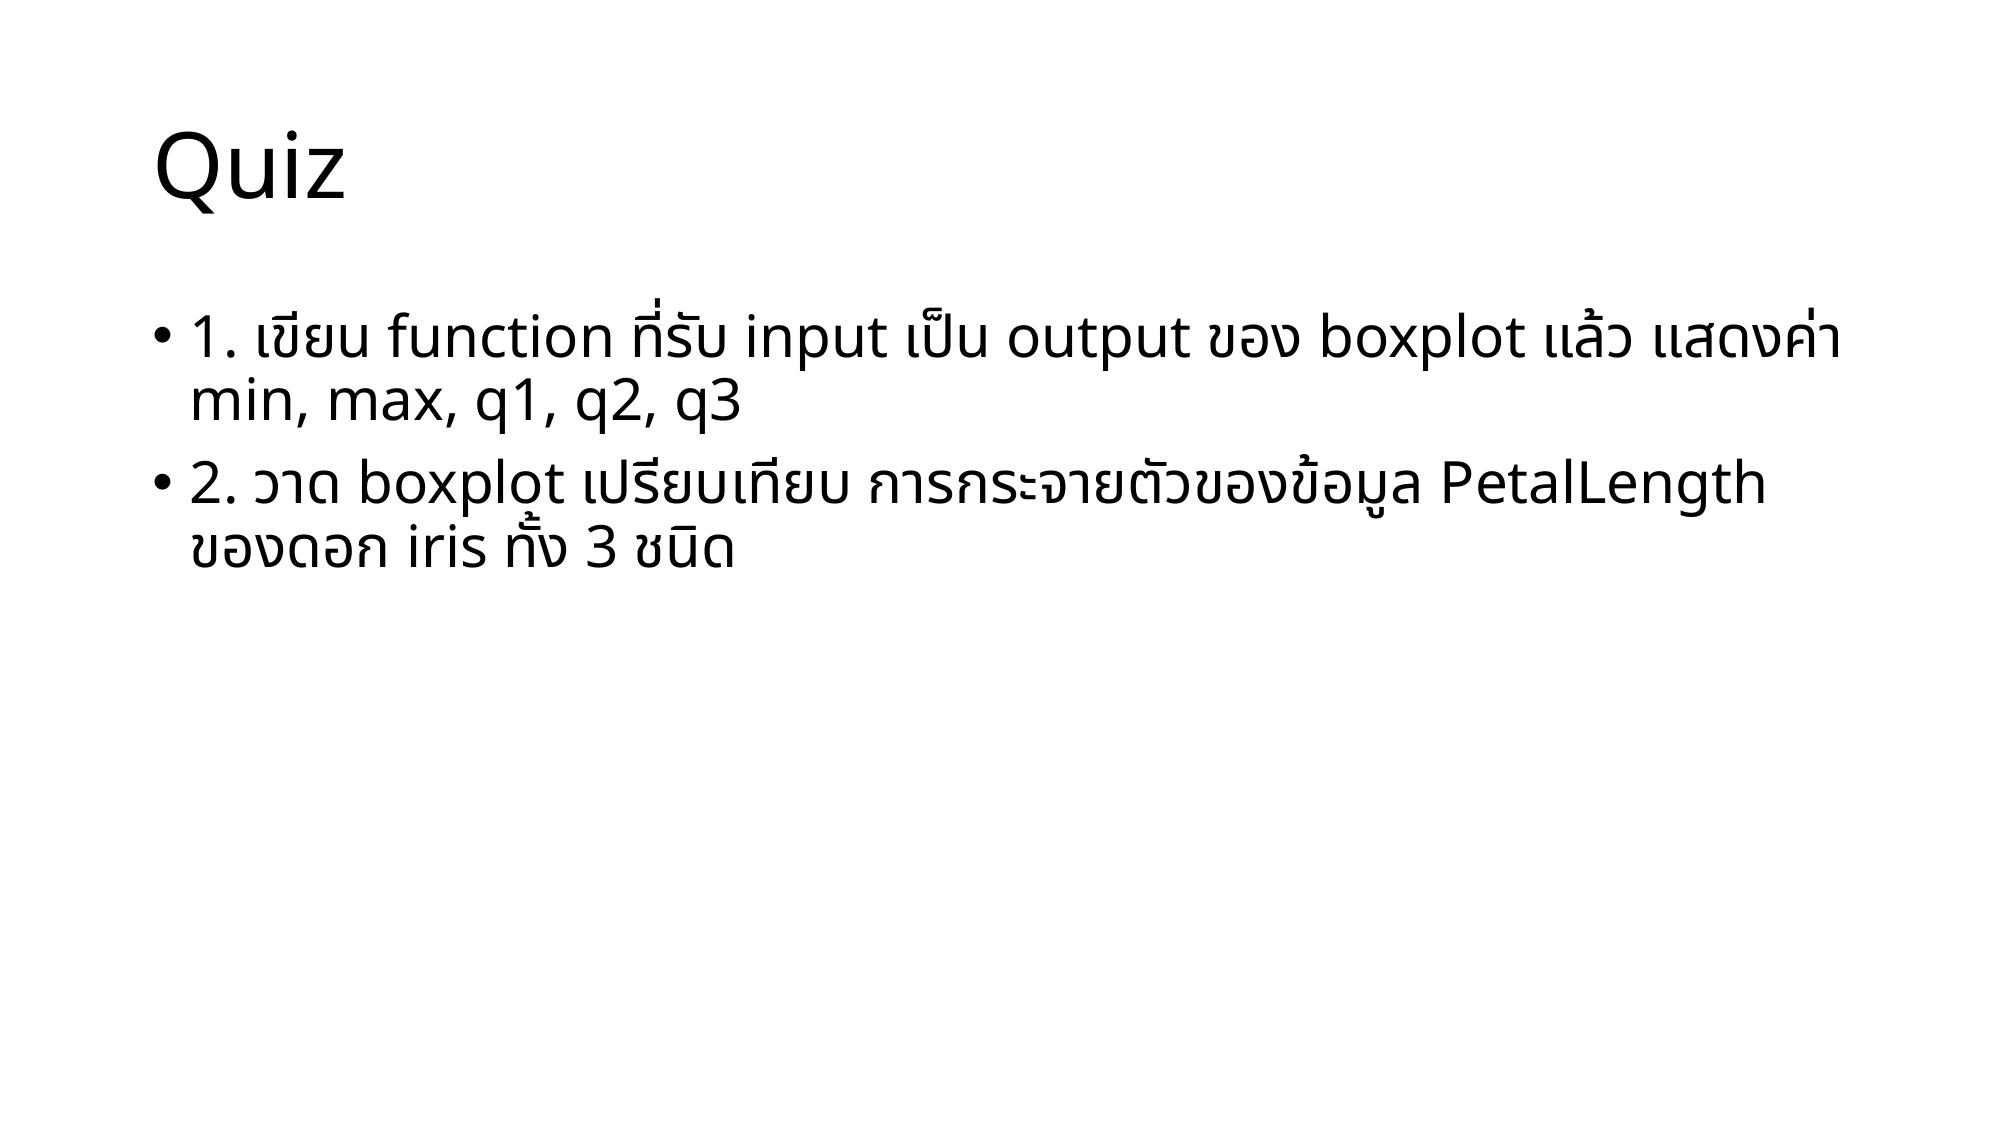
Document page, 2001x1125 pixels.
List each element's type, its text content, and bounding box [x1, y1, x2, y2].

title Quiz [137, 59, 1863, 278]
list 1. เขียน function ที่รับ input เป็น output ของ boxplot แล้ว แสดงค่า min, max, q1, q2, q3 2. วาด boxplot เปรียบเทียบ การกระจายตัวของข้อมูล PetalLength ของดอก iris ทั้ง 3 ชนิด [137, 299, 1863, 1014]
